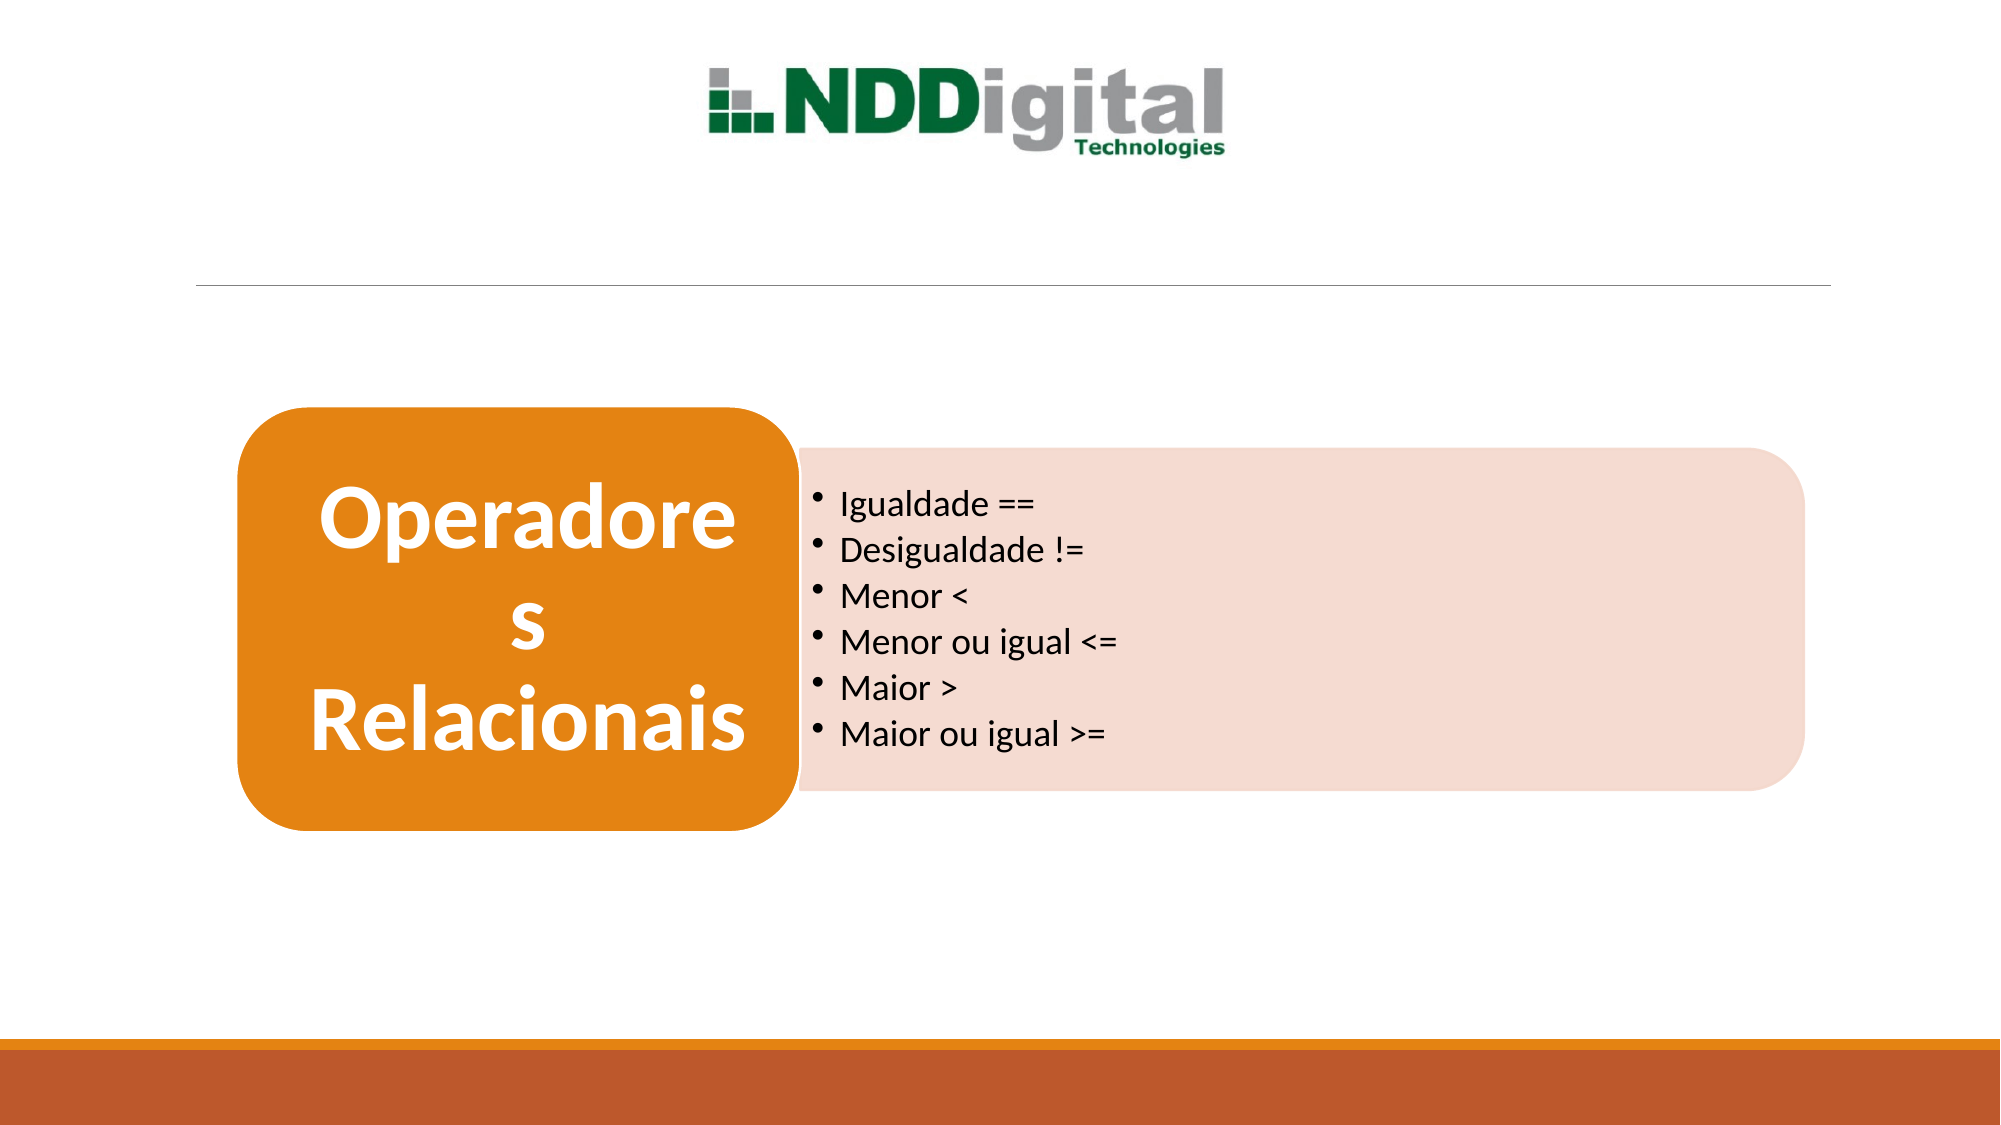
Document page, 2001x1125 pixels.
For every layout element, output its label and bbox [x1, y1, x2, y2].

text_box [235, 405, 1805, 833]
picture [684, 0, 1249, 180]
